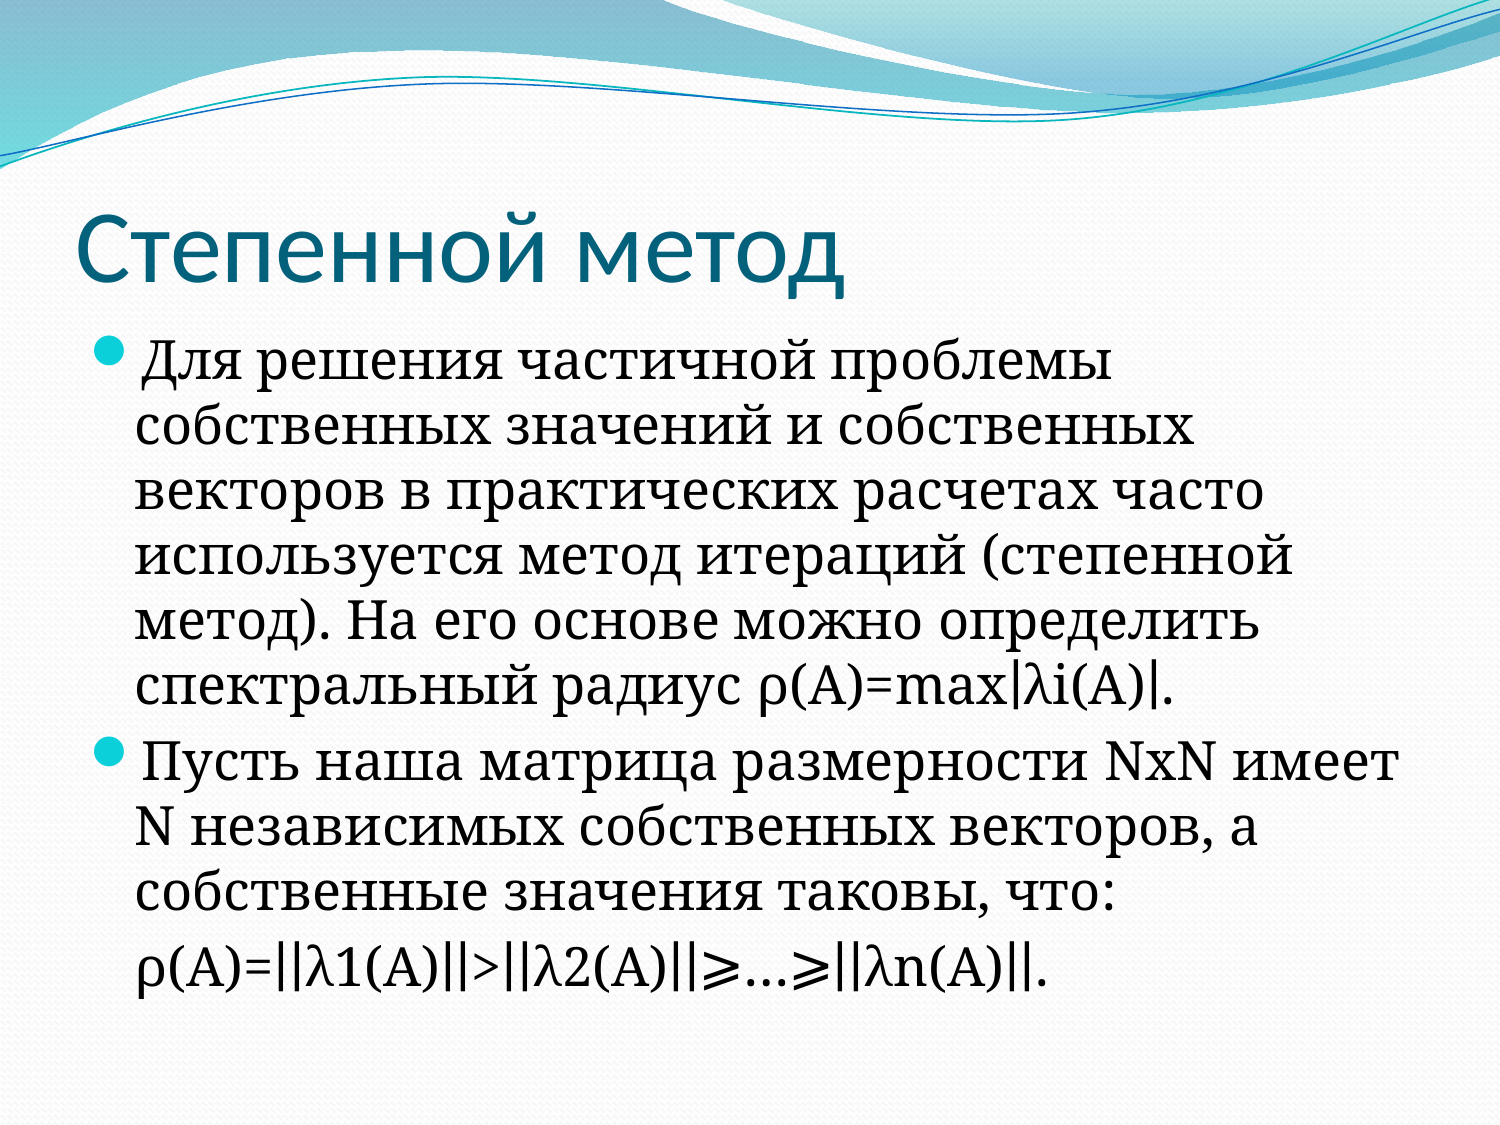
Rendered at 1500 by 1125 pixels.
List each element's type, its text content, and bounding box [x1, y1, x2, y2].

title Степенной метод [75, 115, 1425, 303]
list Для решения частичной проблемы собственных значений и собственных векторов в практических расчетах часто используется метод итераций (степенной метод). На его основе можно определить спектральный радиус ρ(A)=max∣λi(A)∣. Пусть наша матрица размерности NxN имеет N независимых собственных векторов, а собственные значения таковы, что: ρ(A)=∣∣λ1(A)∣∣>∣∣λ2(A)∣∣⩾…⩾∣∣λn(A)∣∣. [75, 317, 1425, 1038]
